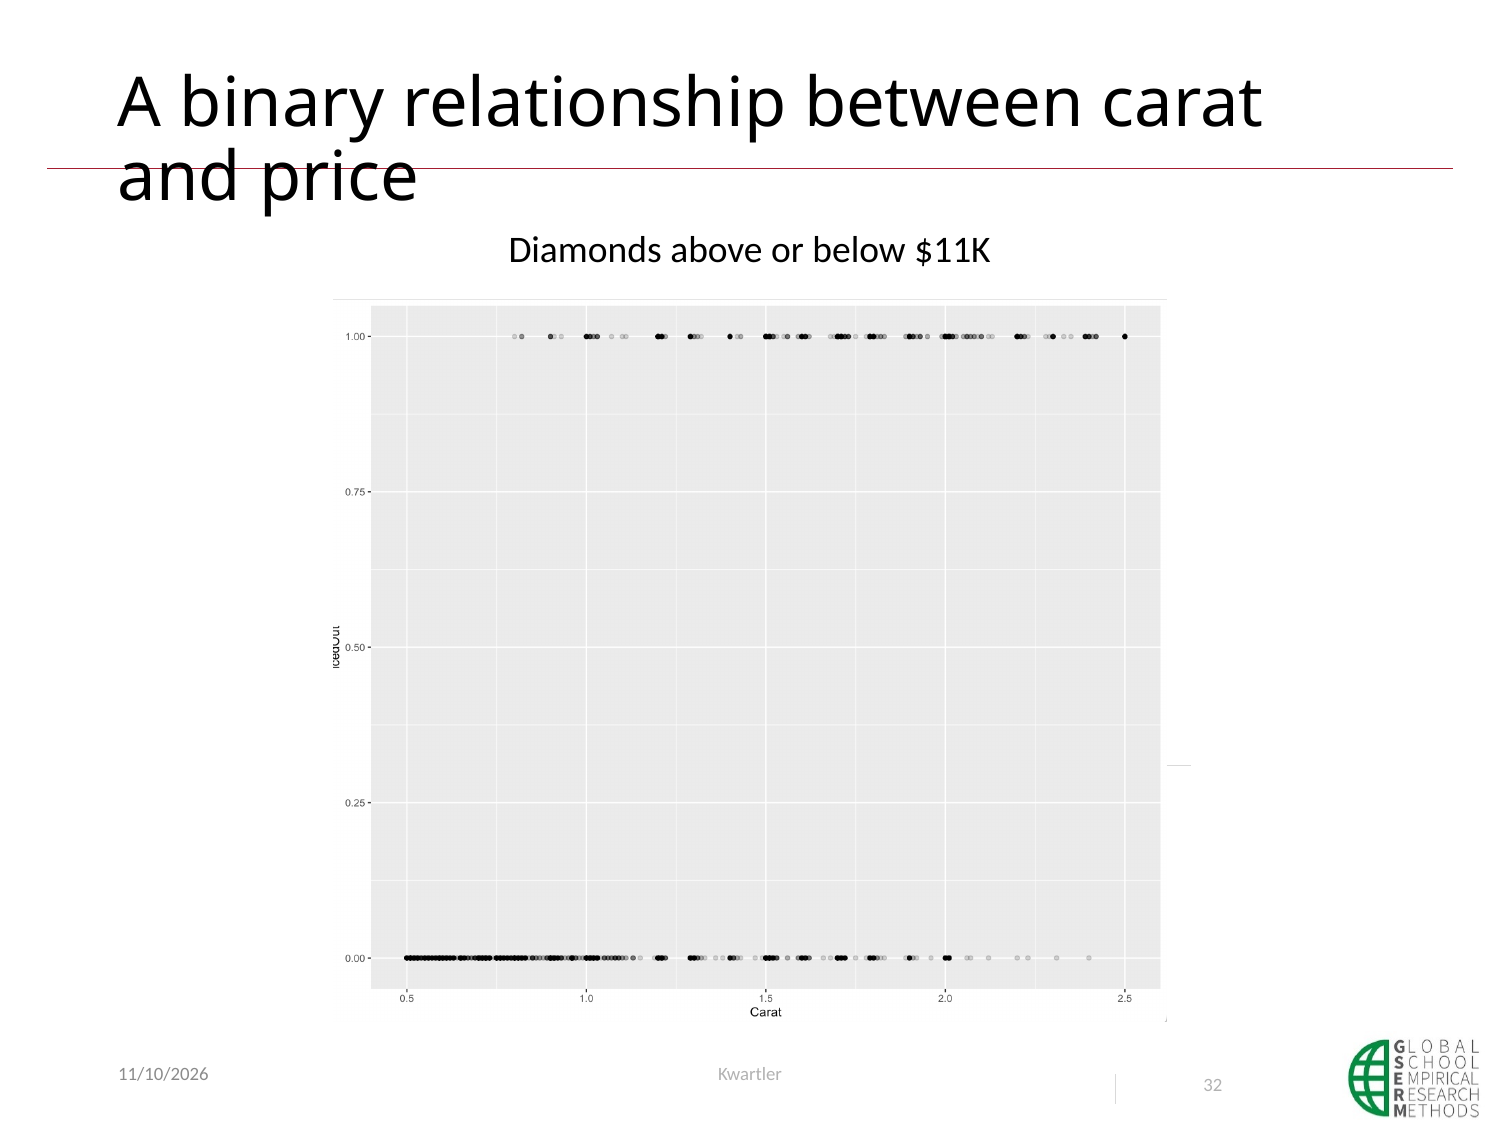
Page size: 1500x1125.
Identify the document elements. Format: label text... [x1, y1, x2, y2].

title A binary relationship between carat and price [103, 59, 1397, 157]
picture [333, 299, 1167, 1022]
footer Kwartler [496, 1042, 1004, 1103]
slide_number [103, 1042, 441, 1103]
text_box Diamonds above or below $11K [493, 217, 1007, 278]
slide_number 32 [1188, 1042, 1330, 1103]
picture [1342, 1031, 1500, 1120]
